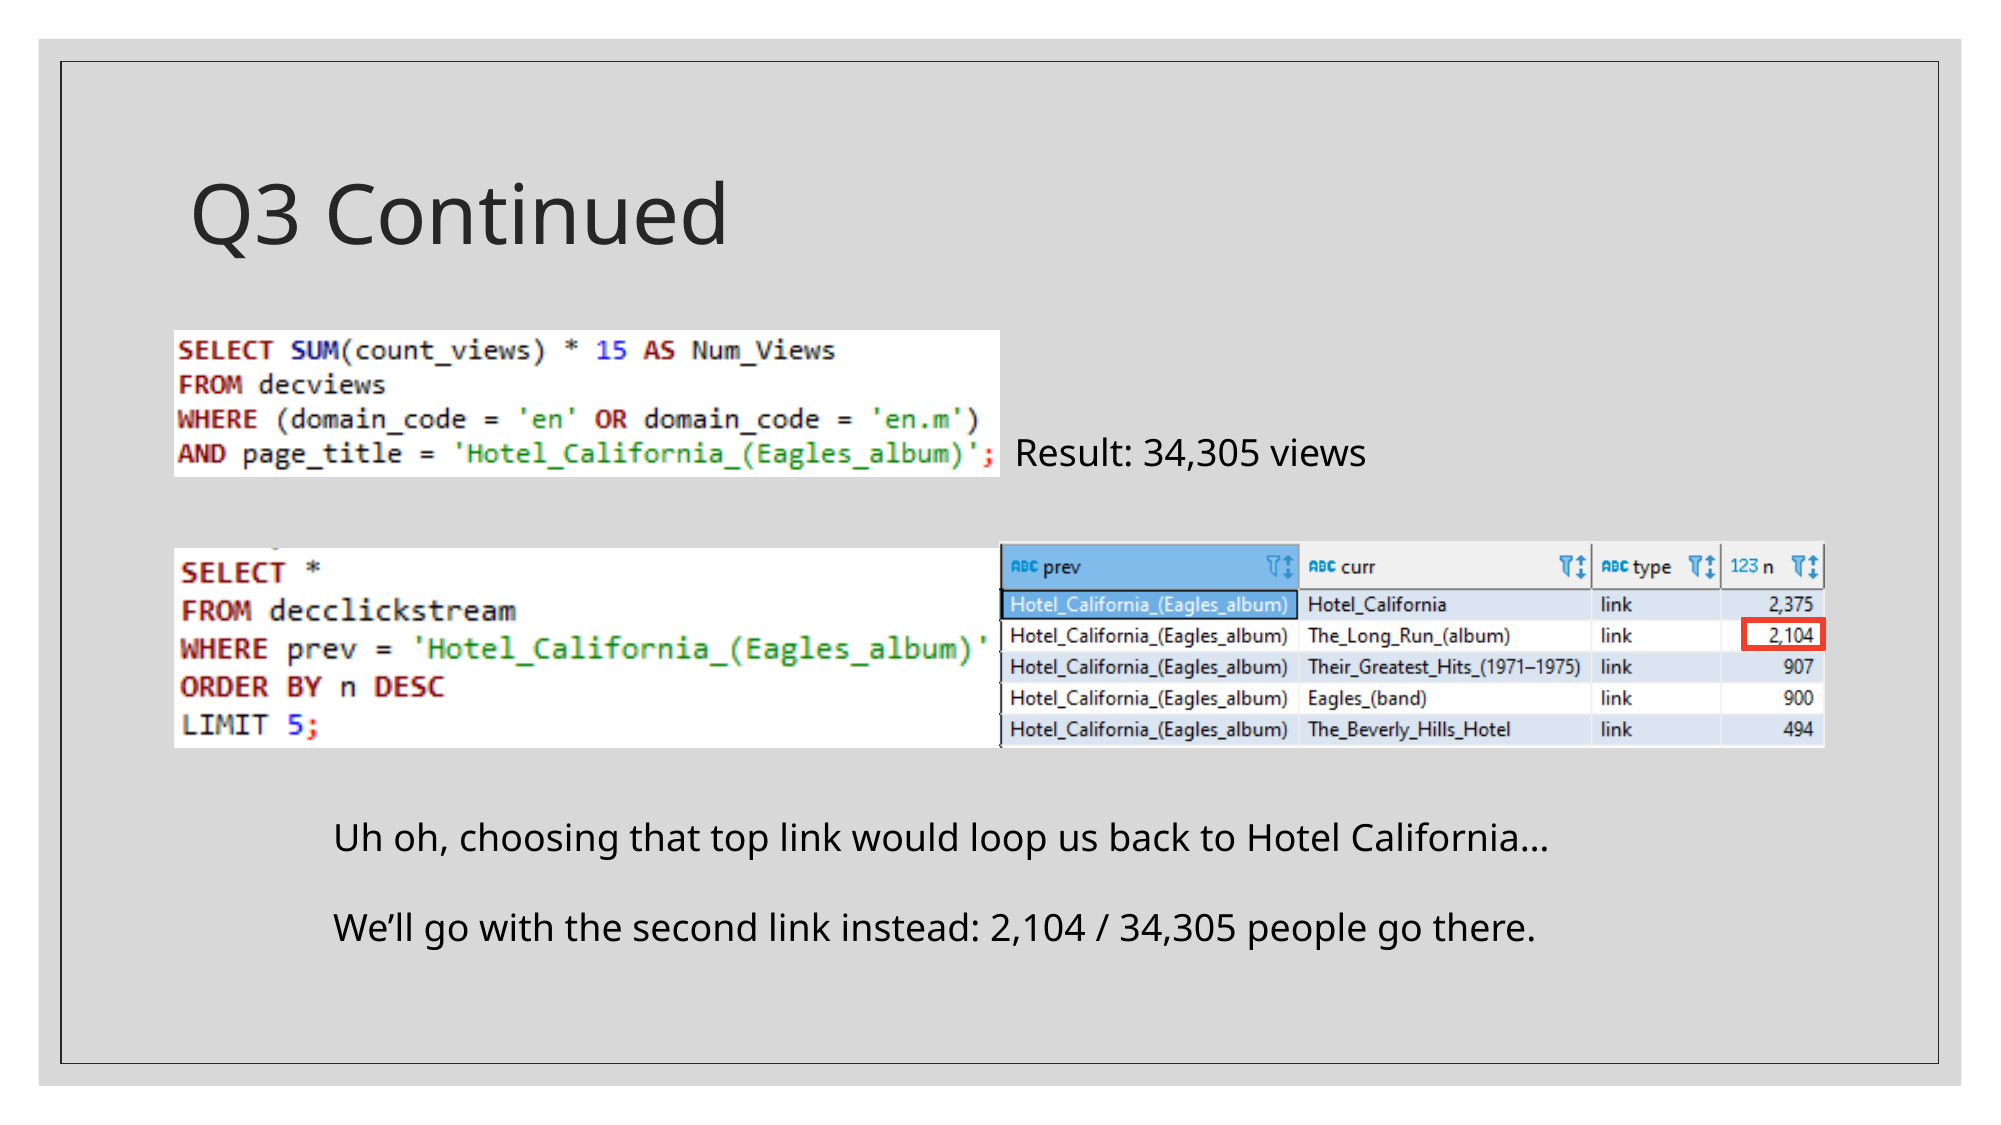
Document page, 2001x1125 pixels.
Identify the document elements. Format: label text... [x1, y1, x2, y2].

picture [174, 541, 1825, 748]
text_box Result: 34,305 views [1002, 421, 1479, 482]
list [174, 330, 1000, 478]
text_box Uh oh, choosing that top link would loop us back to Hotel California… We’ll go with the second link instead: 2,104 / 34,305 people go there. [318, 806, 1682, 956]
title Q3 Continued [174, 105, 1825, 331]
